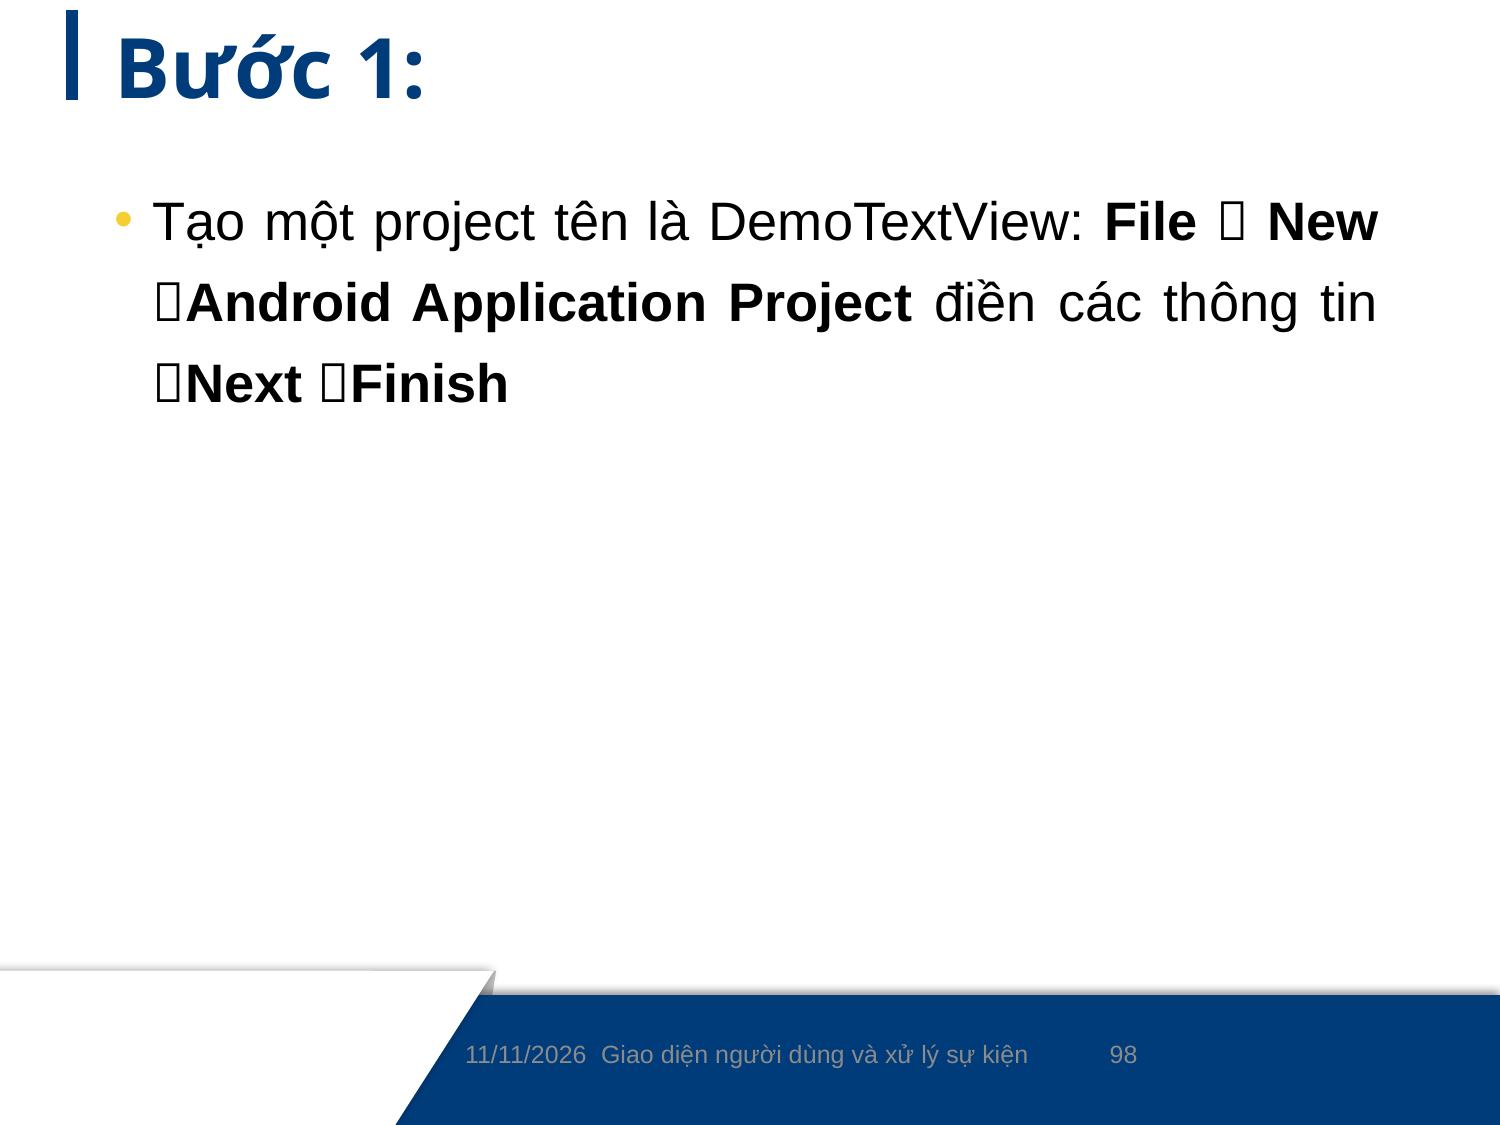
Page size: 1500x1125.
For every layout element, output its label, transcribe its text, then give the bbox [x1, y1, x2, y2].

list Tạo một project tên là DemoTextView: File  New Android Application Project điền các thông tin Next Finish [99, 162, 1394, 882]
slide_number 98 [815, 1023, 1153, 1084]
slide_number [450, 1023, 561, 1084]
title Bước 1: [99, 5, 1394, 138]
footer Giao diện người dùng và xử lý sự kiện [561, 1023, 815, 1084]
